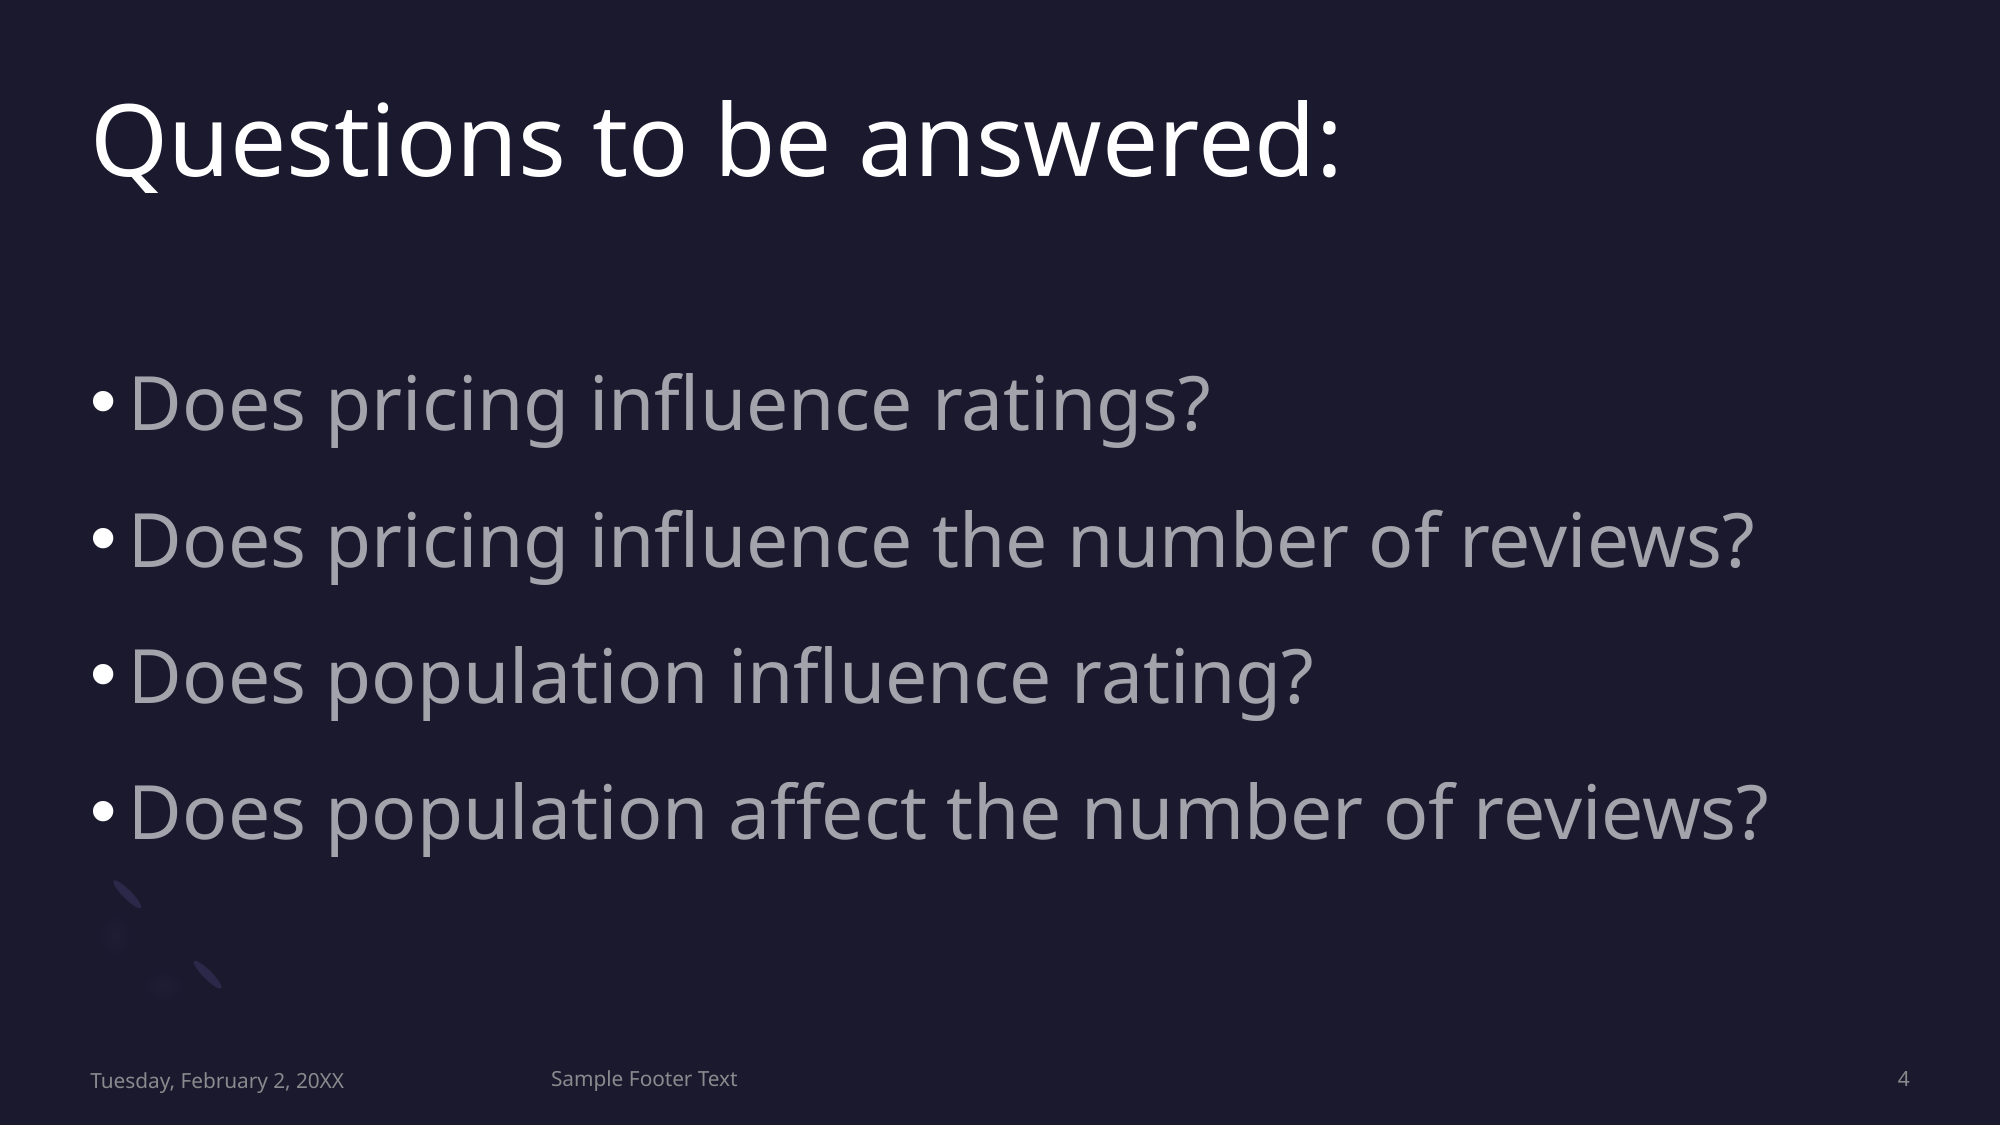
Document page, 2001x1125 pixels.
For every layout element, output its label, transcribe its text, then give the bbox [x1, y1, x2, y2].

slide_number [90, 1067, 522, 1093]
title Questions to be answered: [90, 90, 1910, 309]
list Does pricing influence ratings? Does pricing influence the number of reviews? Does population influence rating? Does population affect the number of reviews? [90, 346, 1910, 1000]
footer Sample Footer Text [551, 1067, 1598, 1093]
slide_number 4 [1632, 1067, 1910, 1093]
